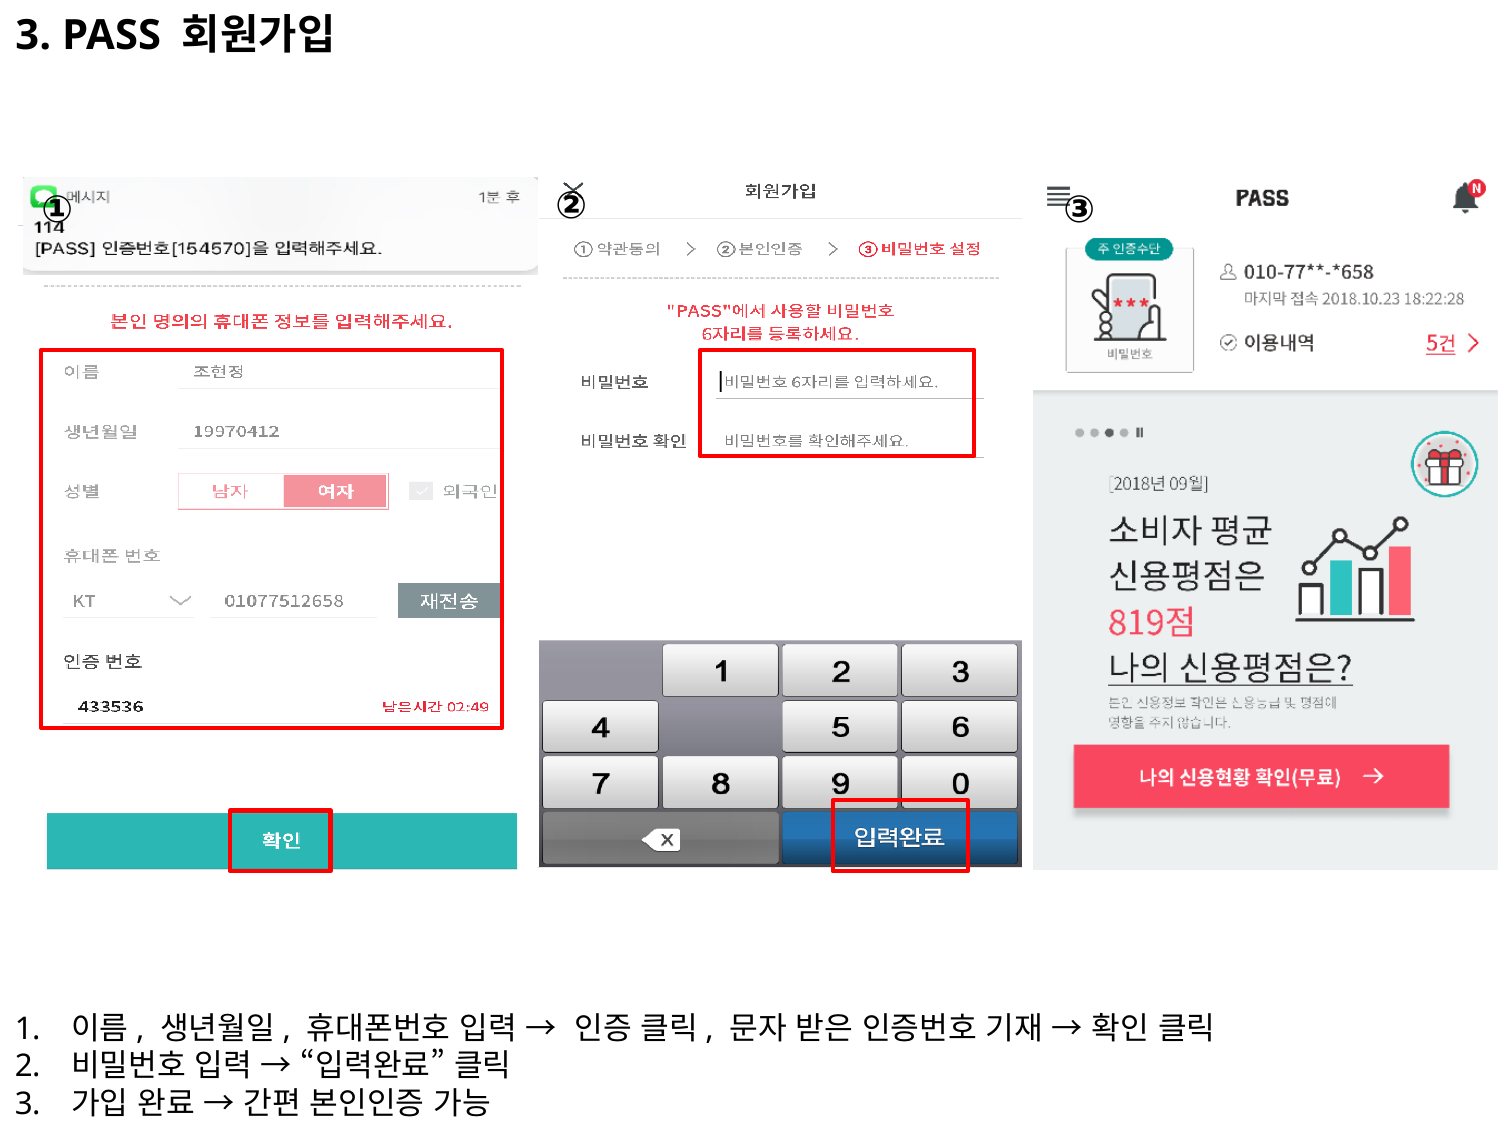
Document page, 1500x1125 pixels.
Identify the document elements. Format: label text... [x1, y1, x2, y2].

text_box 이름, 생년월일, 휴대폰번호 입력 → 인증 클릭, 문자 받은 인증번호 기재 → 확인 클릭 비밀번호 입력 → “입력완료” 클릭 가입 완료 → 간편 본인인증 가능 [0, 1000, 1500, 1125]
picture [17, 173, 1022, 871]
text_box 3. PASS 회원가입 [0, 0, 1500, 66]
picture [1033, 177, 1500, 871]
